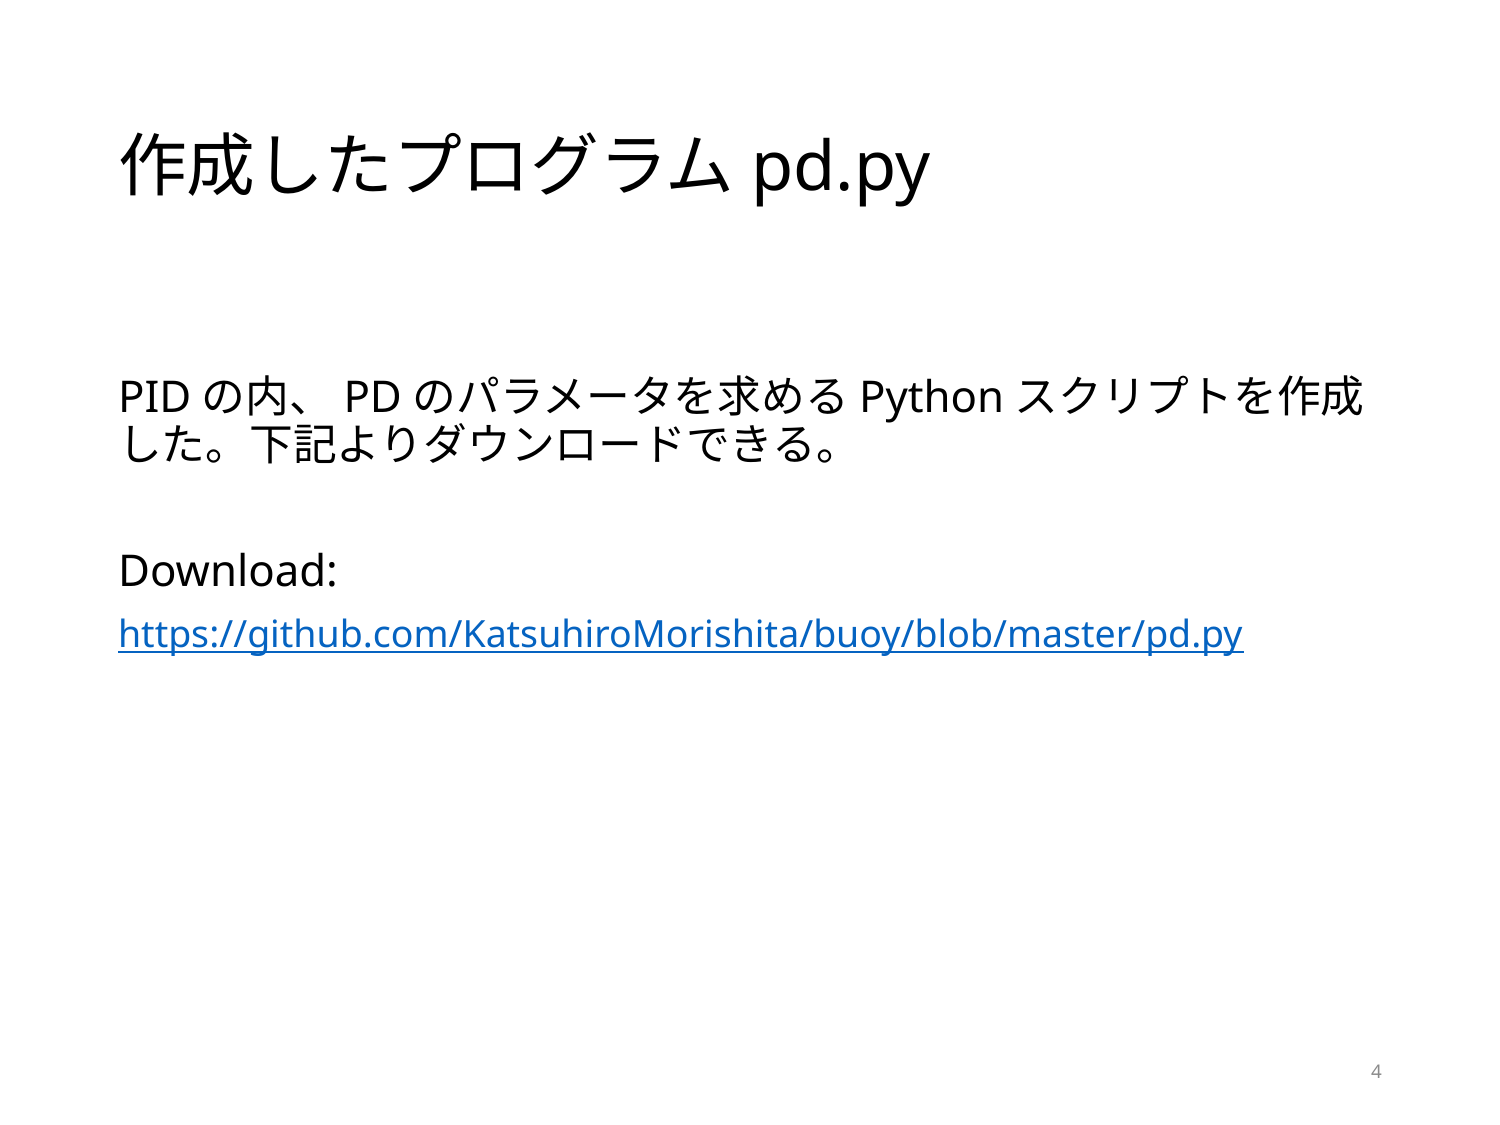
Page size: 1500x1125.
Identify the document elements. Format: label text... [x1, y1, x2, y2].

list PIDの内、PDのパラメータを求めるPythonスクリプトを作成した。下記よりダウンロードできる。 Download: https://github.com/KatsuhiroMorishita/buoy/blob/master/pd.py [103, 299, 1397, 1014]
title 作成したプログラムpd.py [103, 59, 1397, 278]
slide_number 4 [1059, 1042, 1397, 1103]
